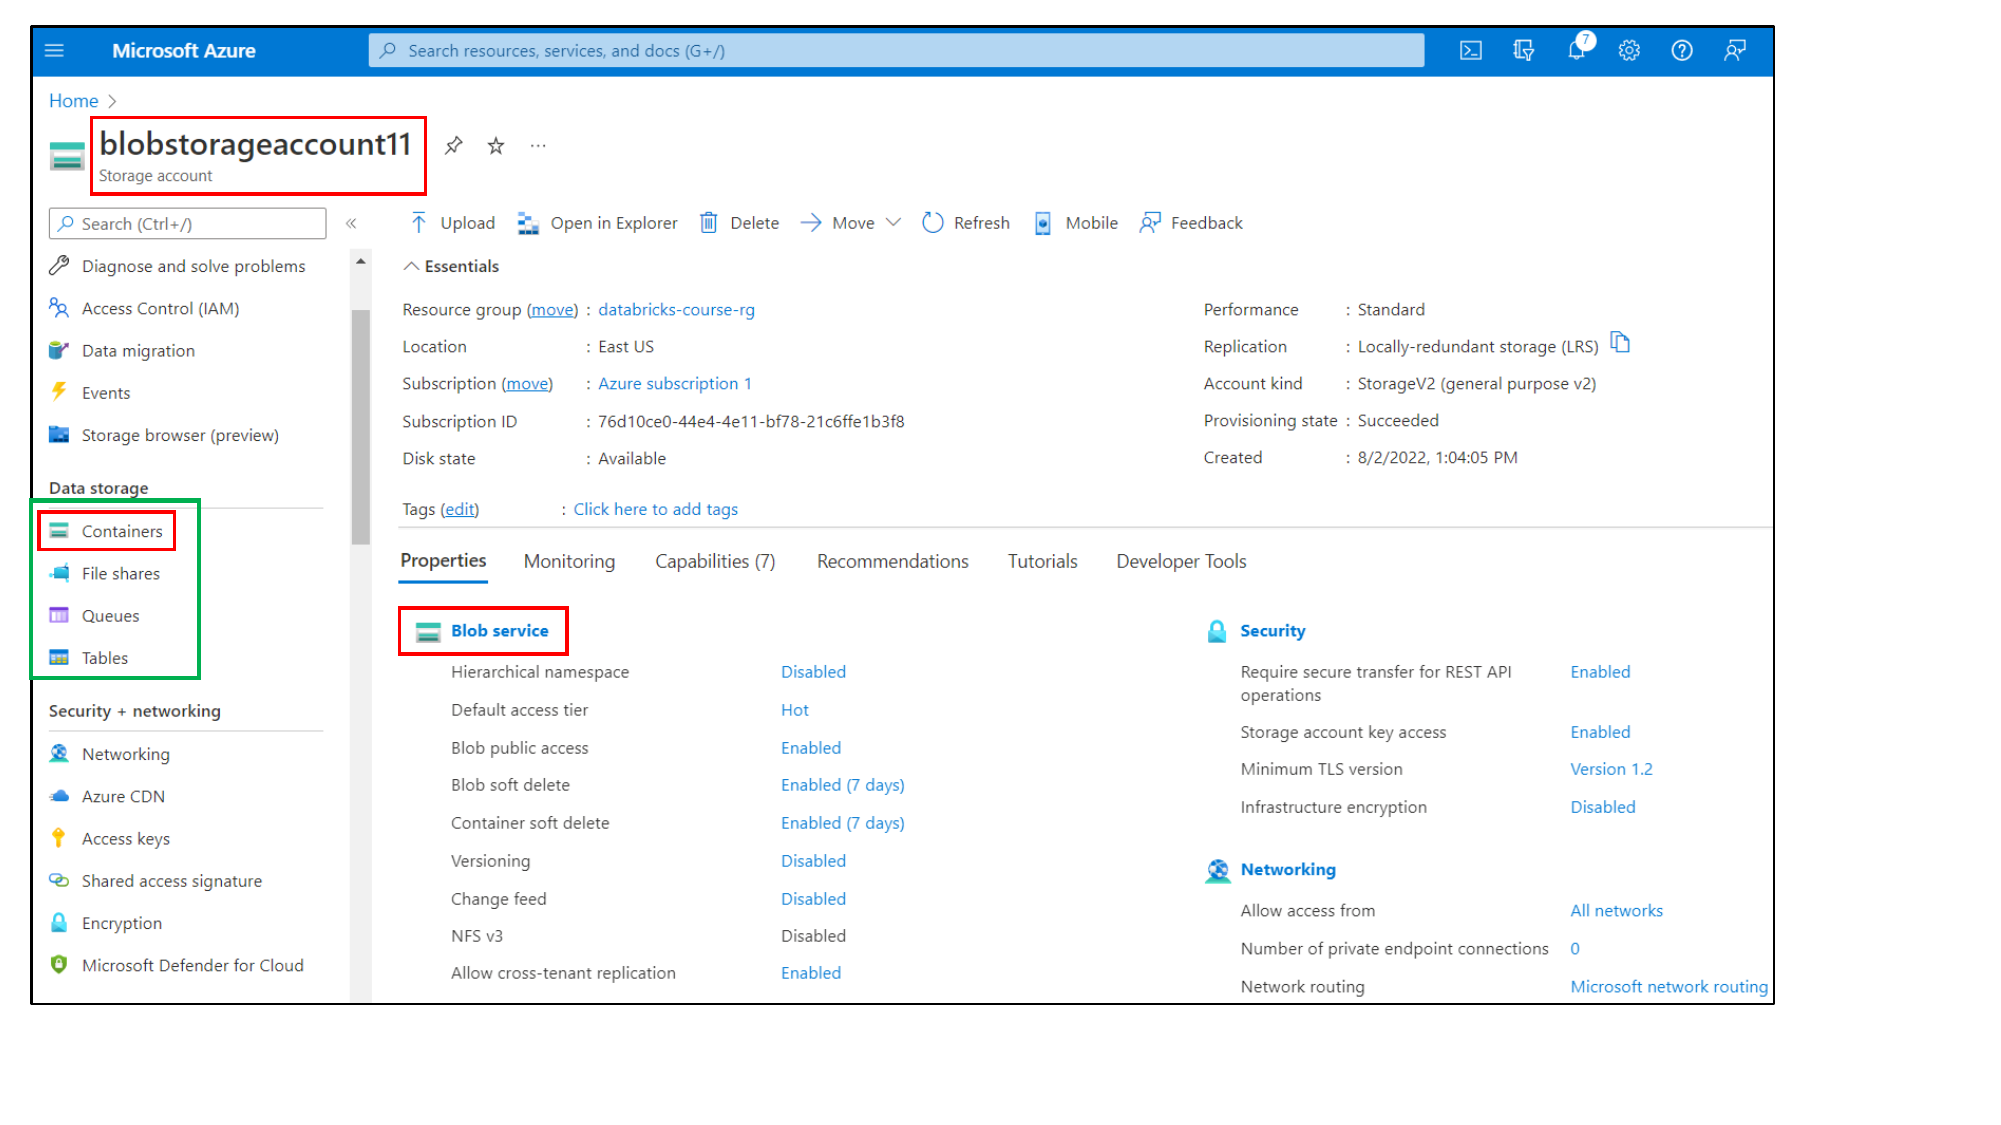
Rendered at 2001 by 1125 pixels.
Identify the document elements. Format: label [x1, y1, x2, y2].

picture [32, 27, 1773, 1003]
